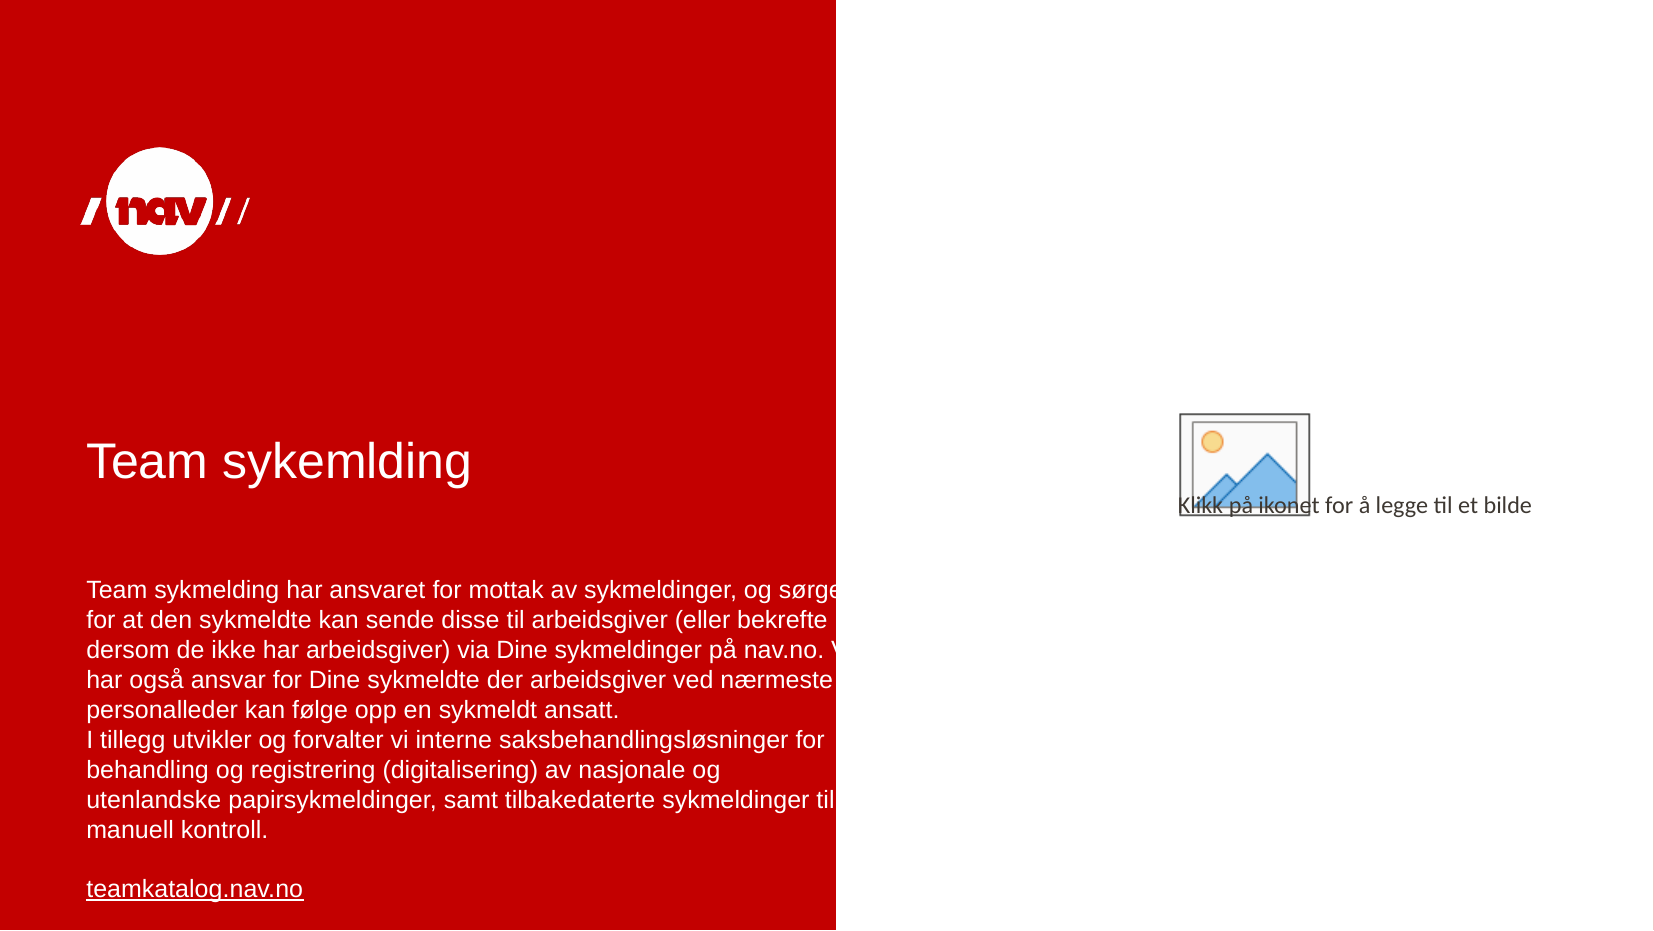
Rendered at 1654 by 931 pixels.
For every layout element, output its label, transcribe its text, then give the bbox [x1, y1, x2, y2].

title Team sykemlding [71, 364, 835, 554]
picture [80, 147, 251, 255]
subtitle Team sykmelding har ansvaret for mottak av sykmeldinger, og sørger for at den sykmeldte kan sende disse til arbeidsgiver (eller bekrefte dersom de ikke har arbeidsgiver) via Dine sykmeldinger på nav.no. Vi har også ansvar for Dine sykmeldte der arbeidsgiver ved nærmeste personalleder kan følge opp en sykmeldt ansatt. I tillegg utvikler og forvalter vi interne saksbehandlingsløsninger for behandling og registrering (digitalisering) av nasjonale og utenlandske papirsykmeldinger, samt tilbakedaterte sykmeldinger til manuell kontroll. teamkatalog.nav.no [71, 566, 835, 701]
picture [835, 0, 1654, 931]
